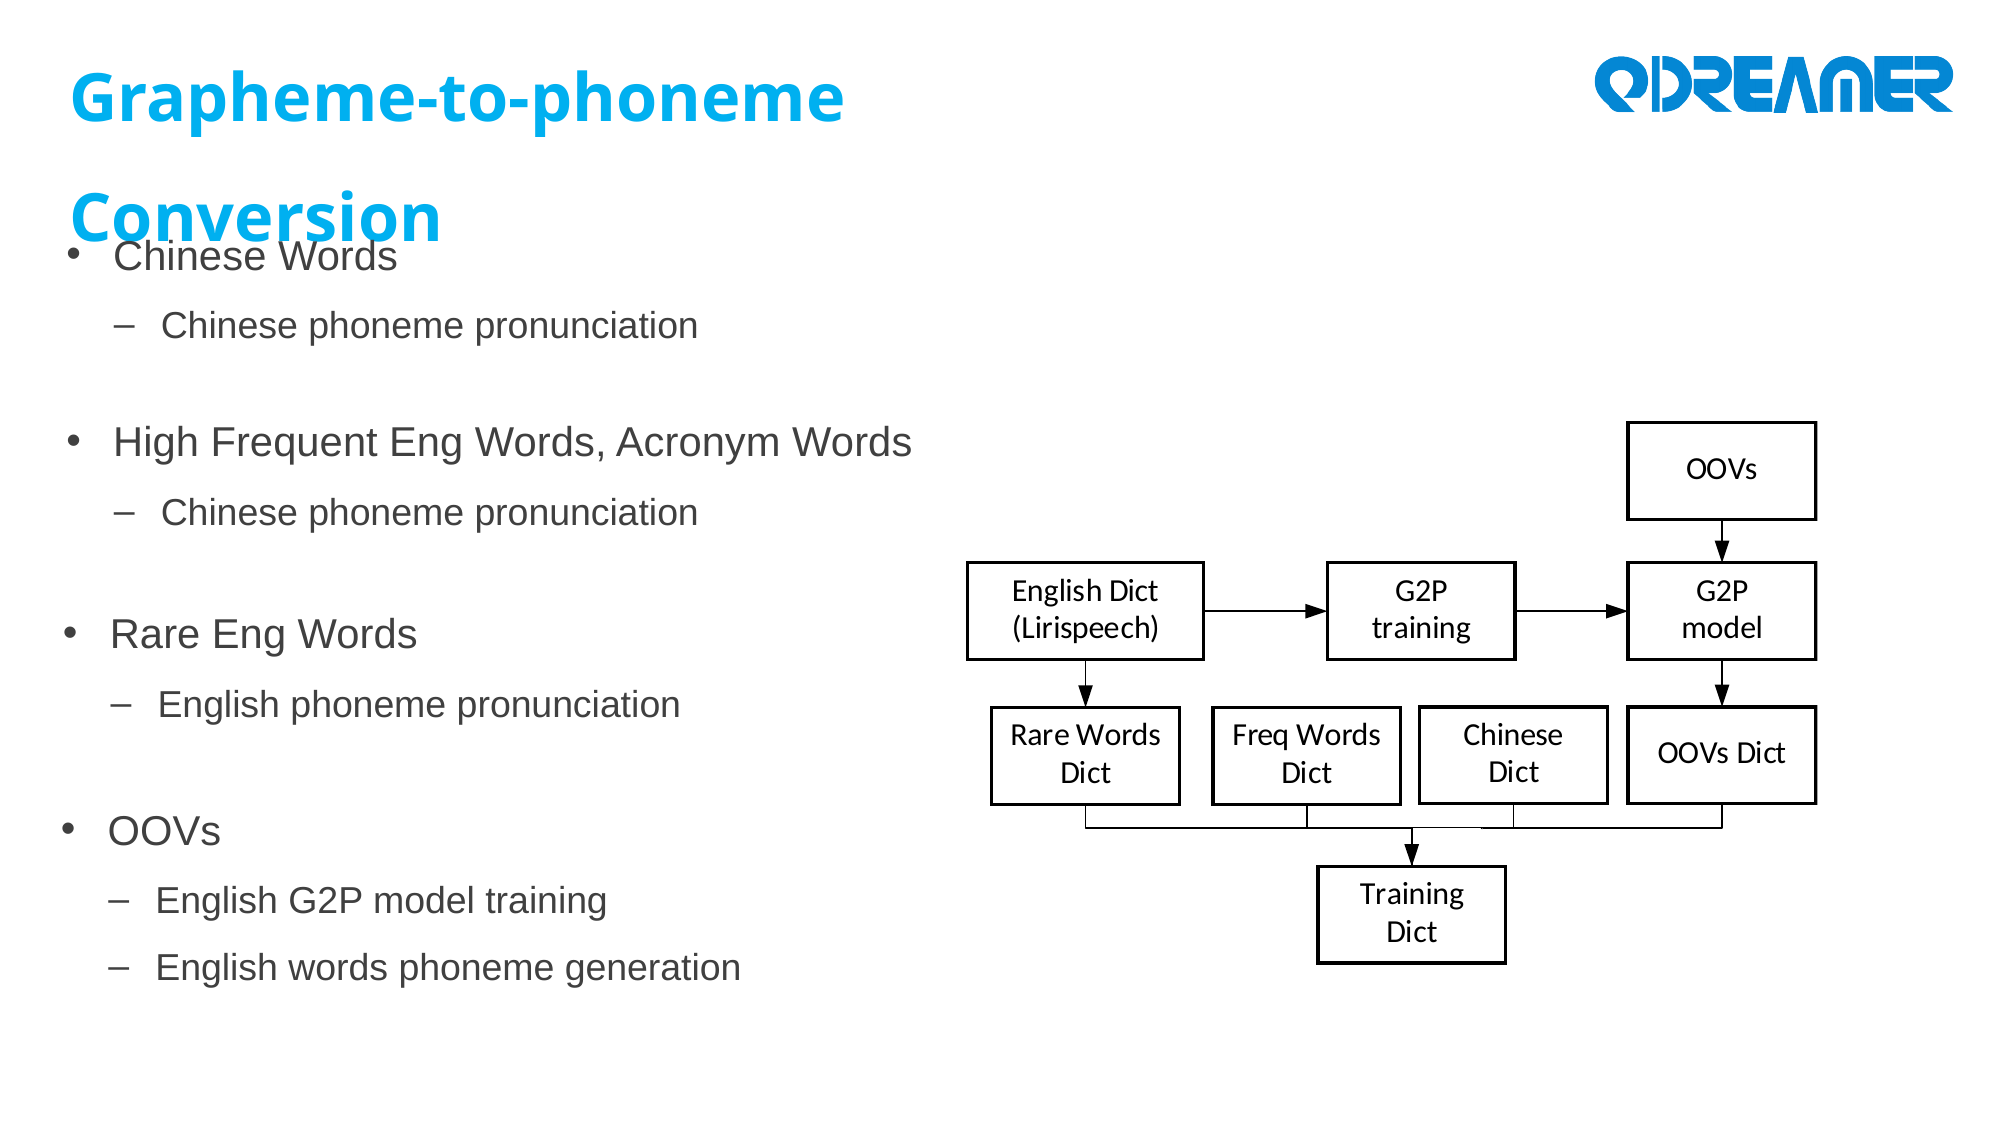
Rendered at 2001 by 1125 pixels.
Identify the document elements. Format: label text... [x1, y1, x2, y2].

picture [963, 418, 1818, 967]
text_box High Frequent Eng Words, Acronym Words Chinese phoneme pronunciation [51, 382, 964, 540]
text_box Chinese Words Chinese phoneme pronunciation [51, 196, 824, 354]
text_box OOVs English G2P model training English words phoneme generation [46, 770, 831, 996]
picture [1573, 0, 1975, 160]
text_box Rare Eng Words English phoneme pronunciation [48, 574, 833, 733]
text_box Grapheme-to-phoneme Conversion [54, 7, 1149, 263]
